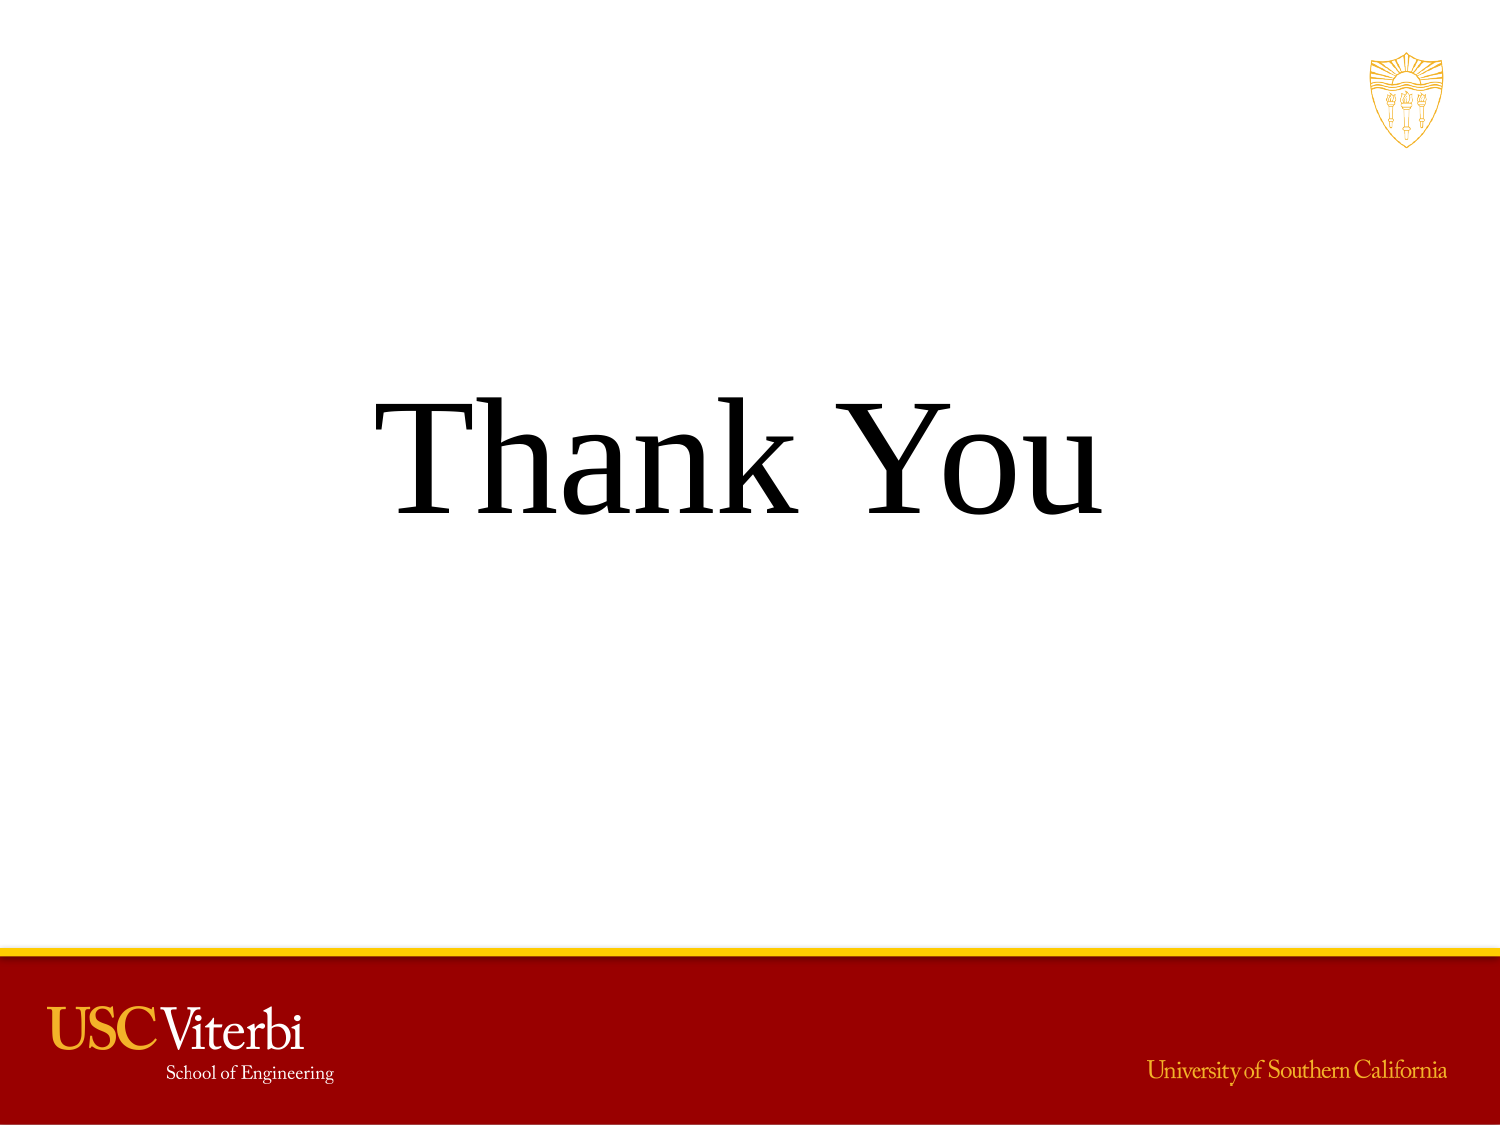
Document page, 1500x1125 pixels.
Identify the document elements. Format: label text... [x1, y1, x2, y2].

picture [1147, 1059, 1447, 1086]
picture [1345, 39, 1468, 162]
text_box Thank You [322, 339, 1158, 555]
picture [47, 1006, 334, 1084]
